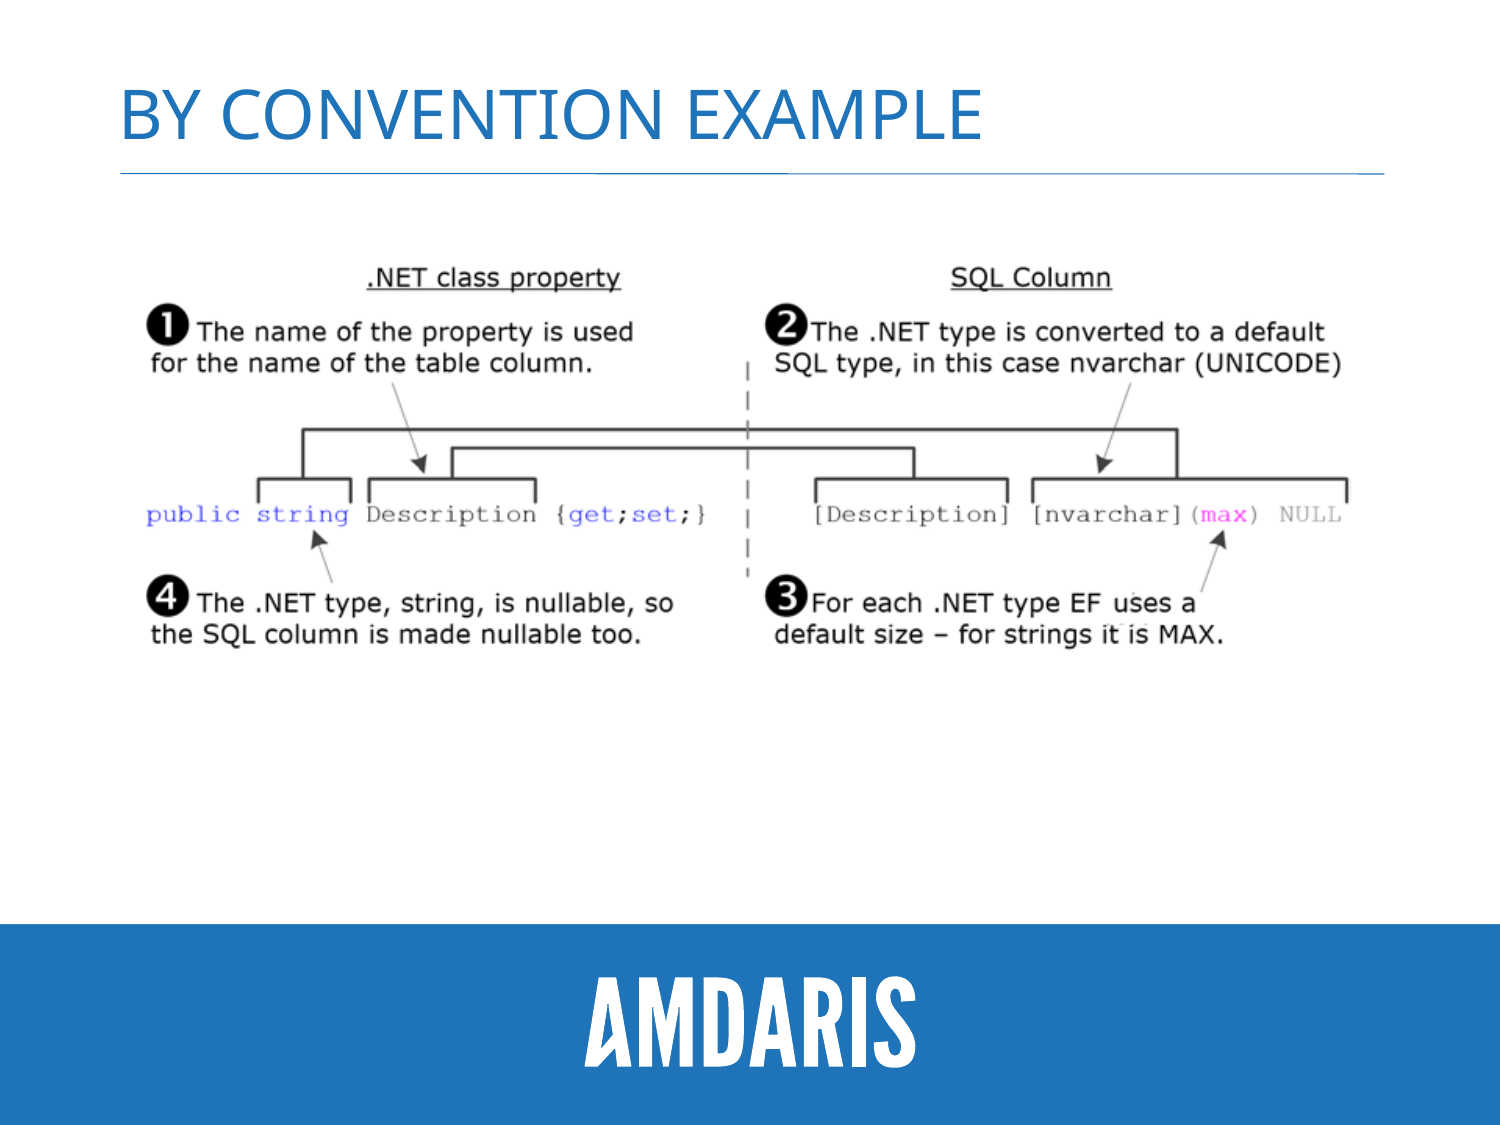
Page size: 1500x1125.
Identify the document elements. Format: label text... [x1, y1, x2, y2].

title By convention Example [103, 59, 1397, 175]
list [142, 262, 1358, 677]
